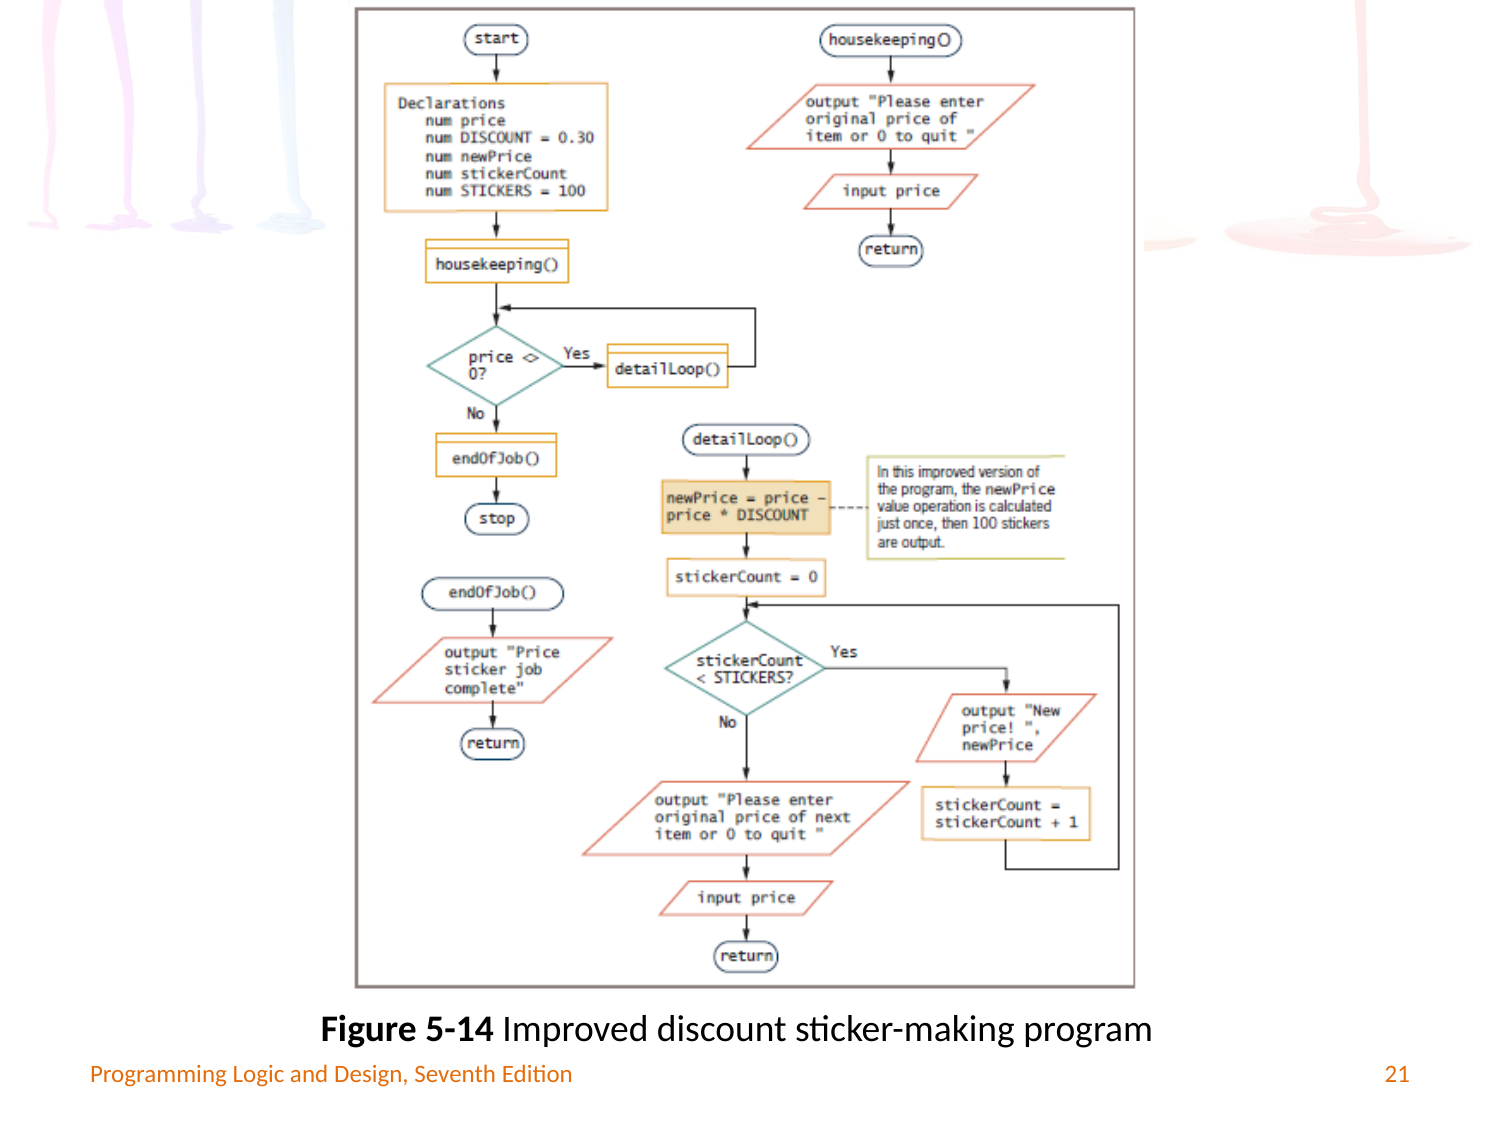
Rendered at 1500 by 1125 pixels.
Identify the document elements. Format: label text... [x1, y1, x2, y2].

picture [0, 0, 1500, 994]
footer Programming Logic and Design, Seventh Edition [75, 1057, 988, 1103]
text_box Figure 5-14 Improved discount sticker-making program [62, 996, 1413, 1057]
slide_number 21 [1074, 1042, 1425, 1103]
